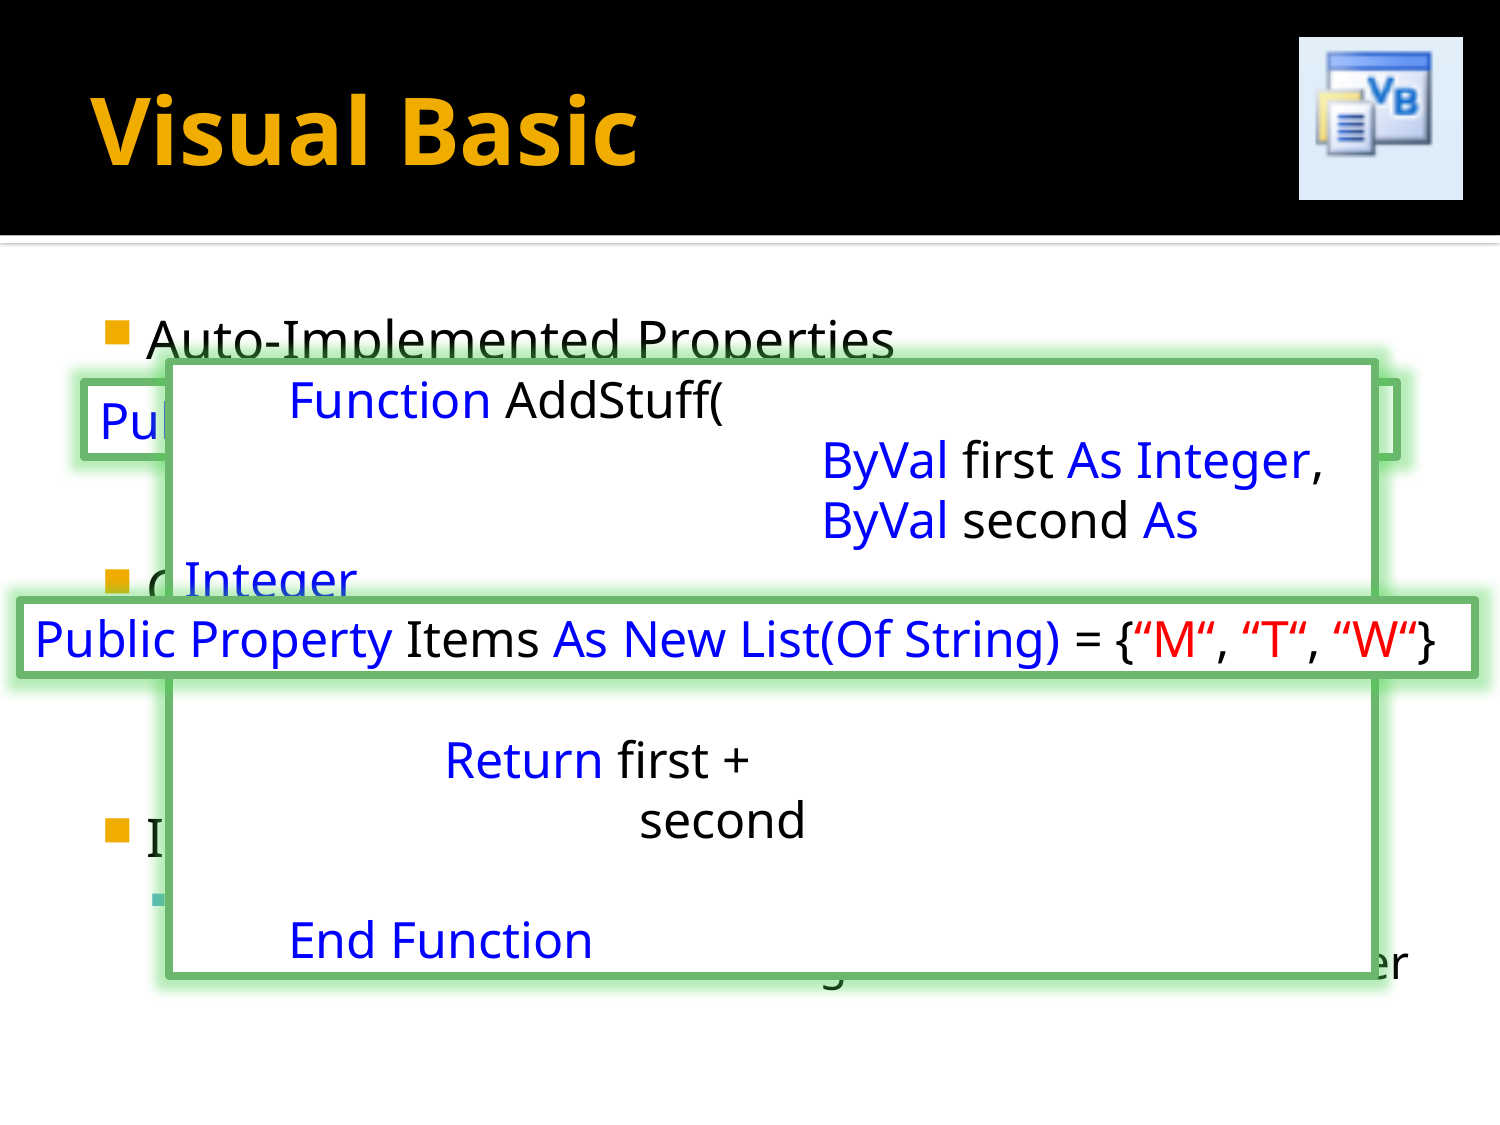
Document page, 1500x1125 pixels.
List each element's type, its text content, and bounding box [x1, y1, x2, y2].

text_box Public Property Owner As String = "DefaultName" [80, 378, 148, 461]
text_box Function AddStuff( ByVal first As Integer, ByVal second As Integer ) As Integer Return first + second End Function [165, 358, 1379, 580]
text_box Function AddStuff( ByVal first As Integer, ByVal second As Integer ) As Integer Return first + second End Function [165, 700, 1379, 980]
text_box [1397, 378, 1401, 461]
list Auto-Implemented Properties Shortened syntax that enables you to quickly specify a property of a class without having to write code Collection Initializer Shortened syntax that enables you to create a collection and populate it with an initial set of values Implicit Line Continuation Enables you to continue a statement on the next consecutive line without using the underscore character [75, 700, 1425, 1050]
title Visual Basic [75, 25, 1425, 231]
text_box Public Property Items As New List(Of String) = {“M“, “T“, “W“} [16, 596, 1479, 679]
picture [1299, 37, 1463, 200]
list Auto-Implemented Properties Shortened syntax that enables you to quickly specify a property of a class without having to write code Collection Initializer Shortened syntax that enables you to create a collection and populate it with an initial set of values Implicit Line Continuation Enables you to continue a statement on the next consecutive line without using the underscore character [75, 291, 1425, 580]
